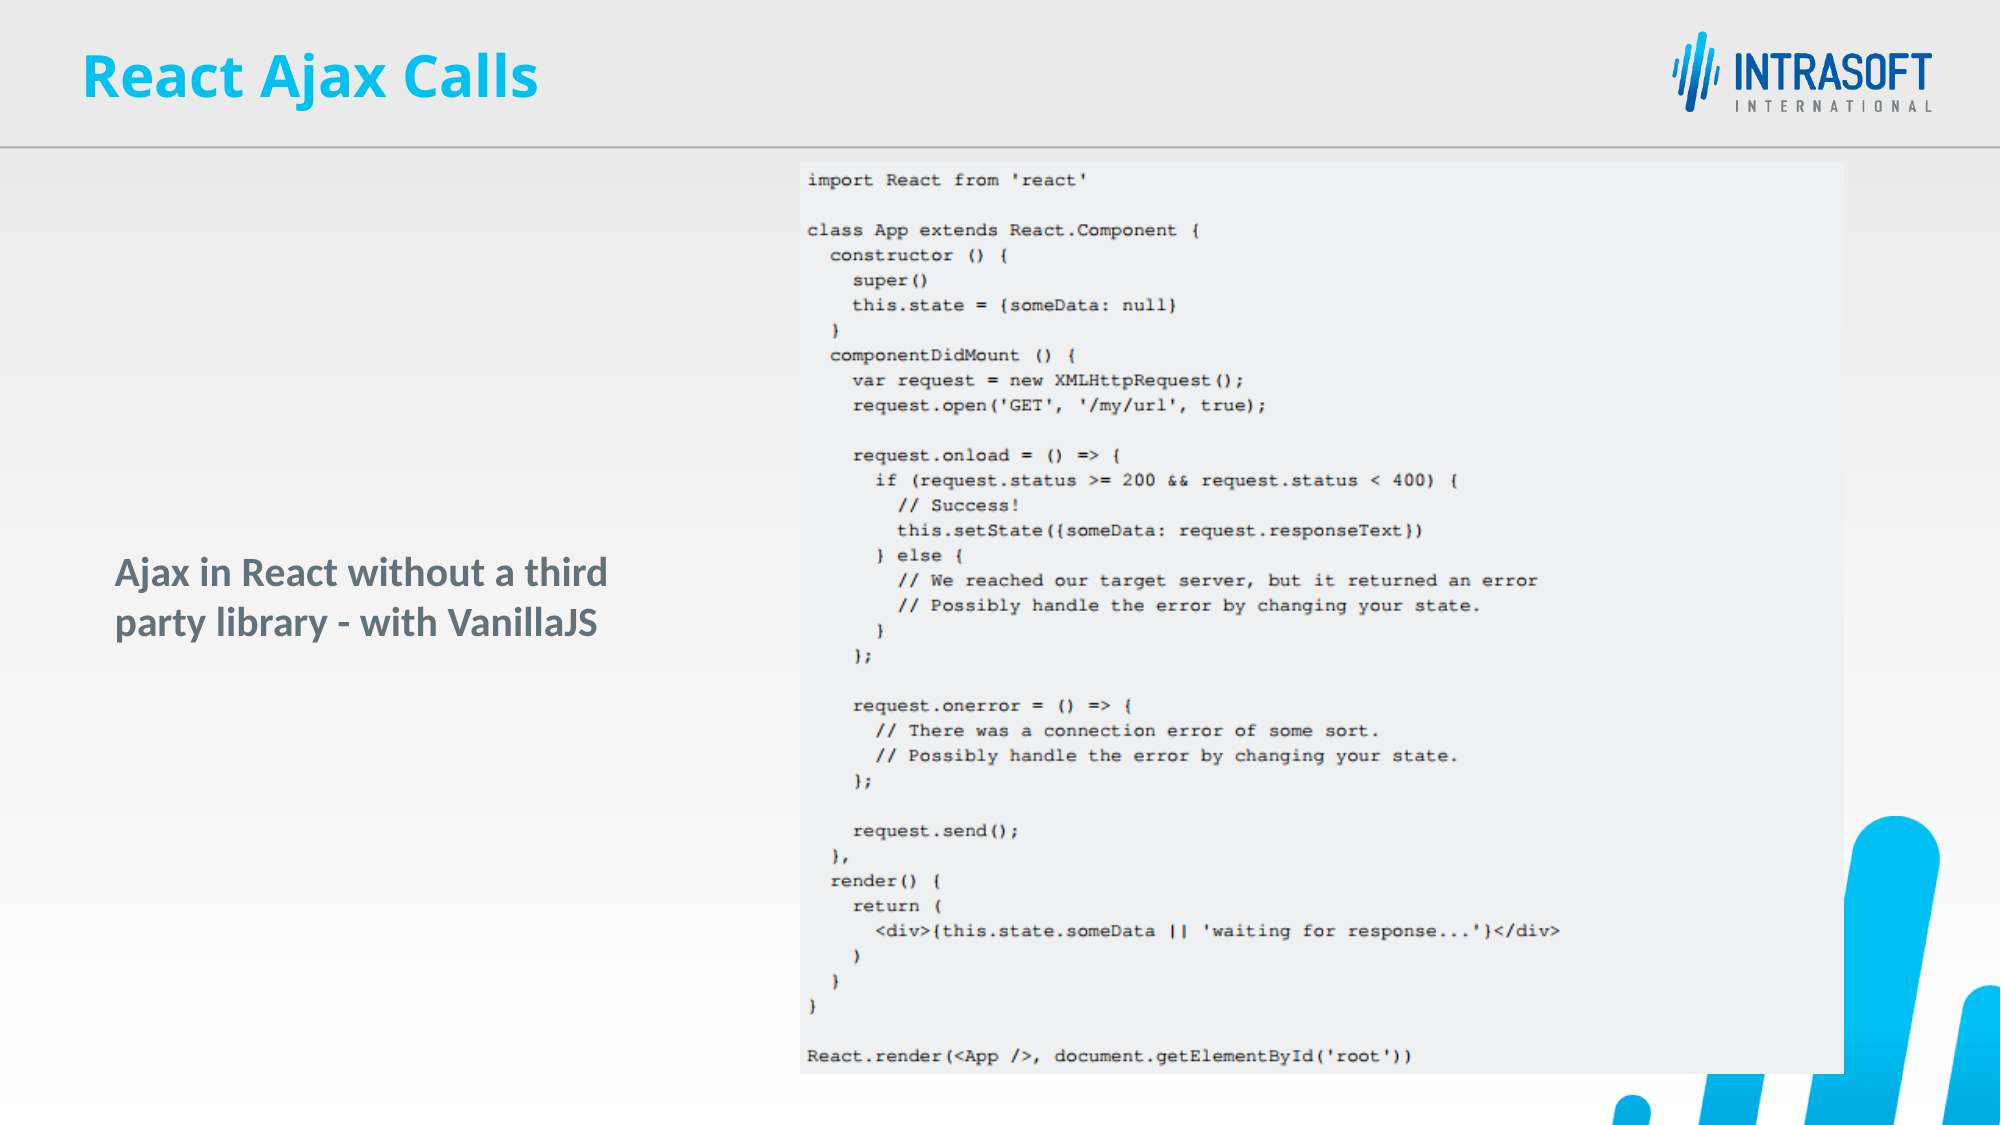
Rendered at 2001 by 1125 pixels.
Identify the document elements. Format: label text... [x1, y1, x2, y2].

text_box Ajax in React without a third party library - with VanillaJS [99, 537, 642, 653]
picture [1894, 816, 2000, 1125]
text_box React Ajax Calls [66, 0, 1626, 149]
picture [1651, 24, 1953, 120]
picture [799, 162, 1887, 1125]
